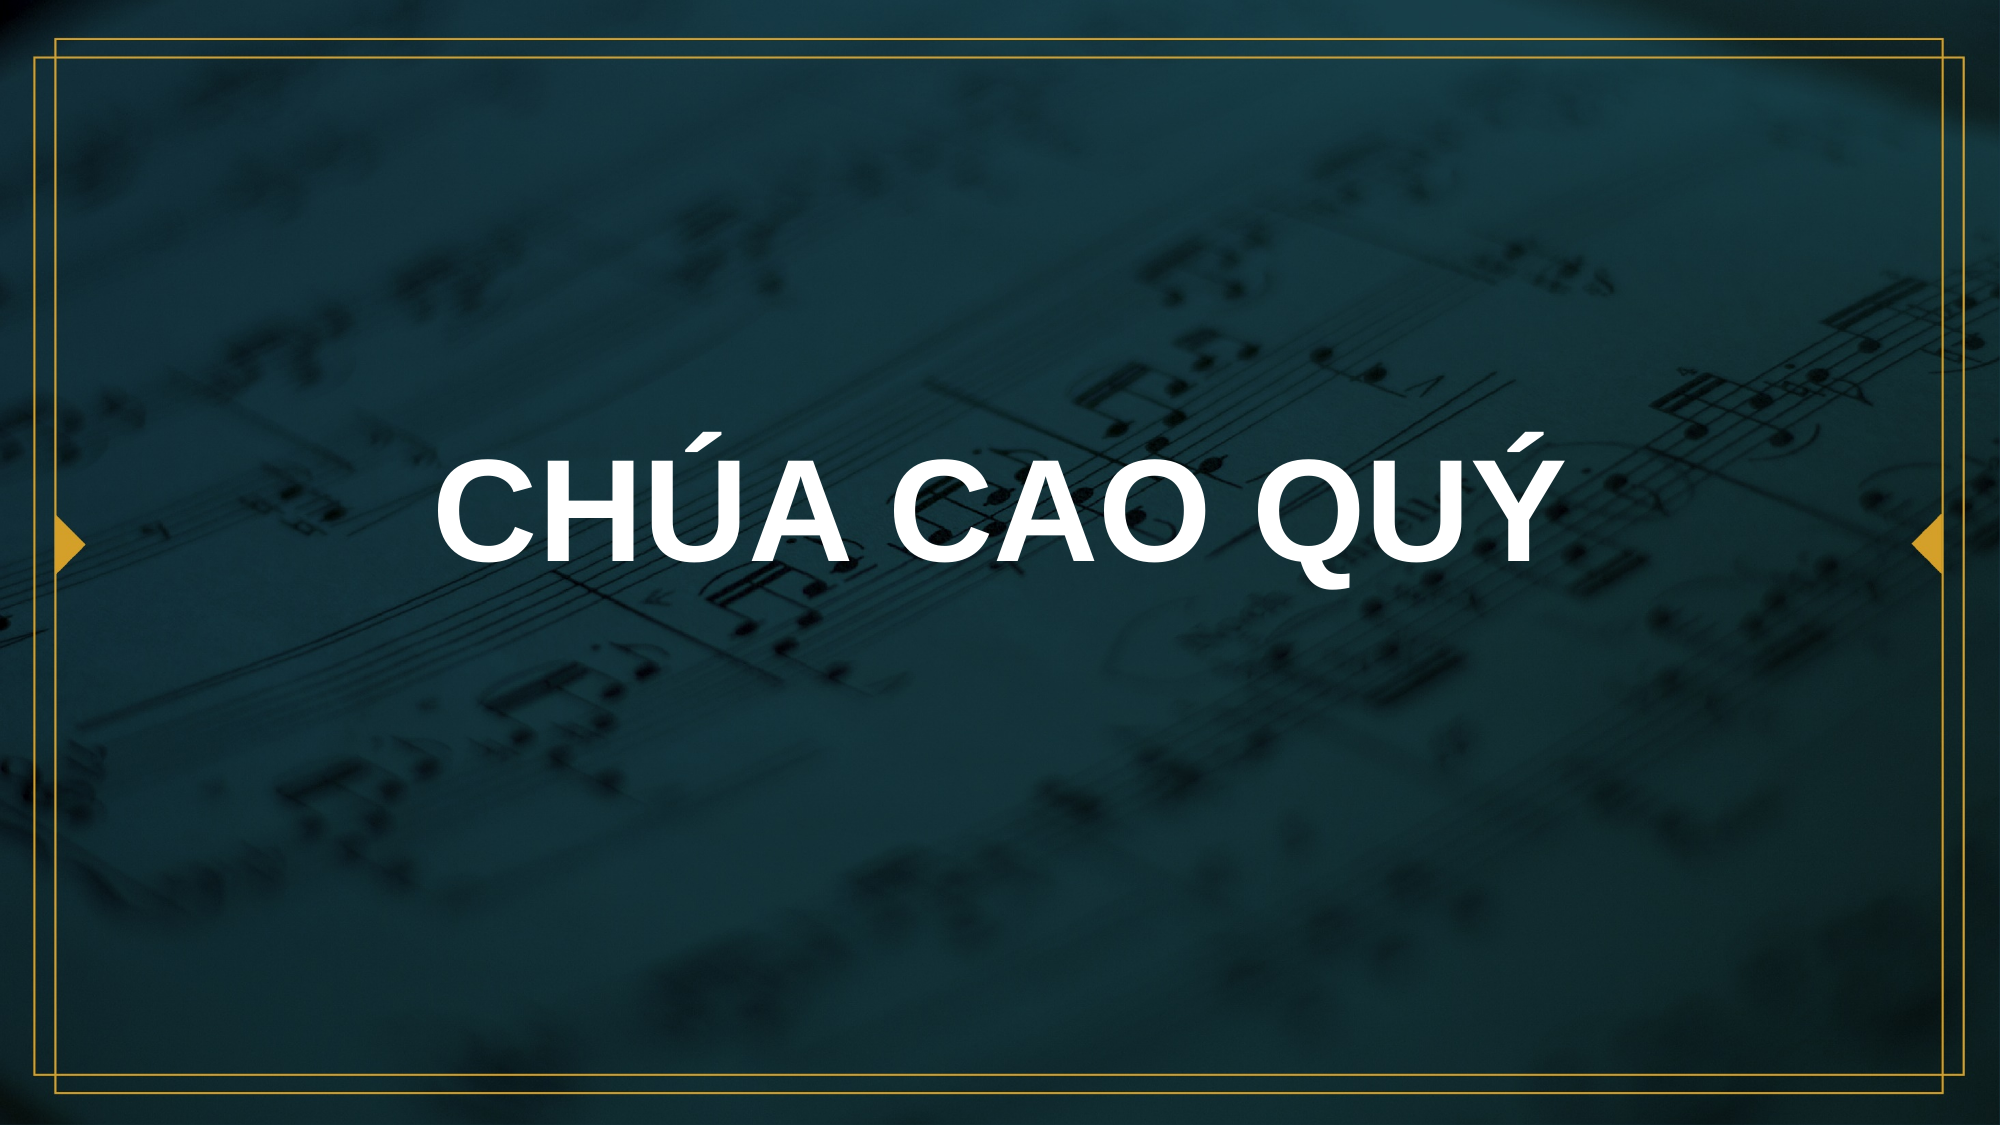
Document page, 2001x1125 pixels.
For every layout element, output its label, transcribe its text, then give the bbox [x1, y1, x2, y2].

picture [0, 0, 2000, 1125]
title CHÚA CAO QUÝ [62, 151, 1940, 821]
